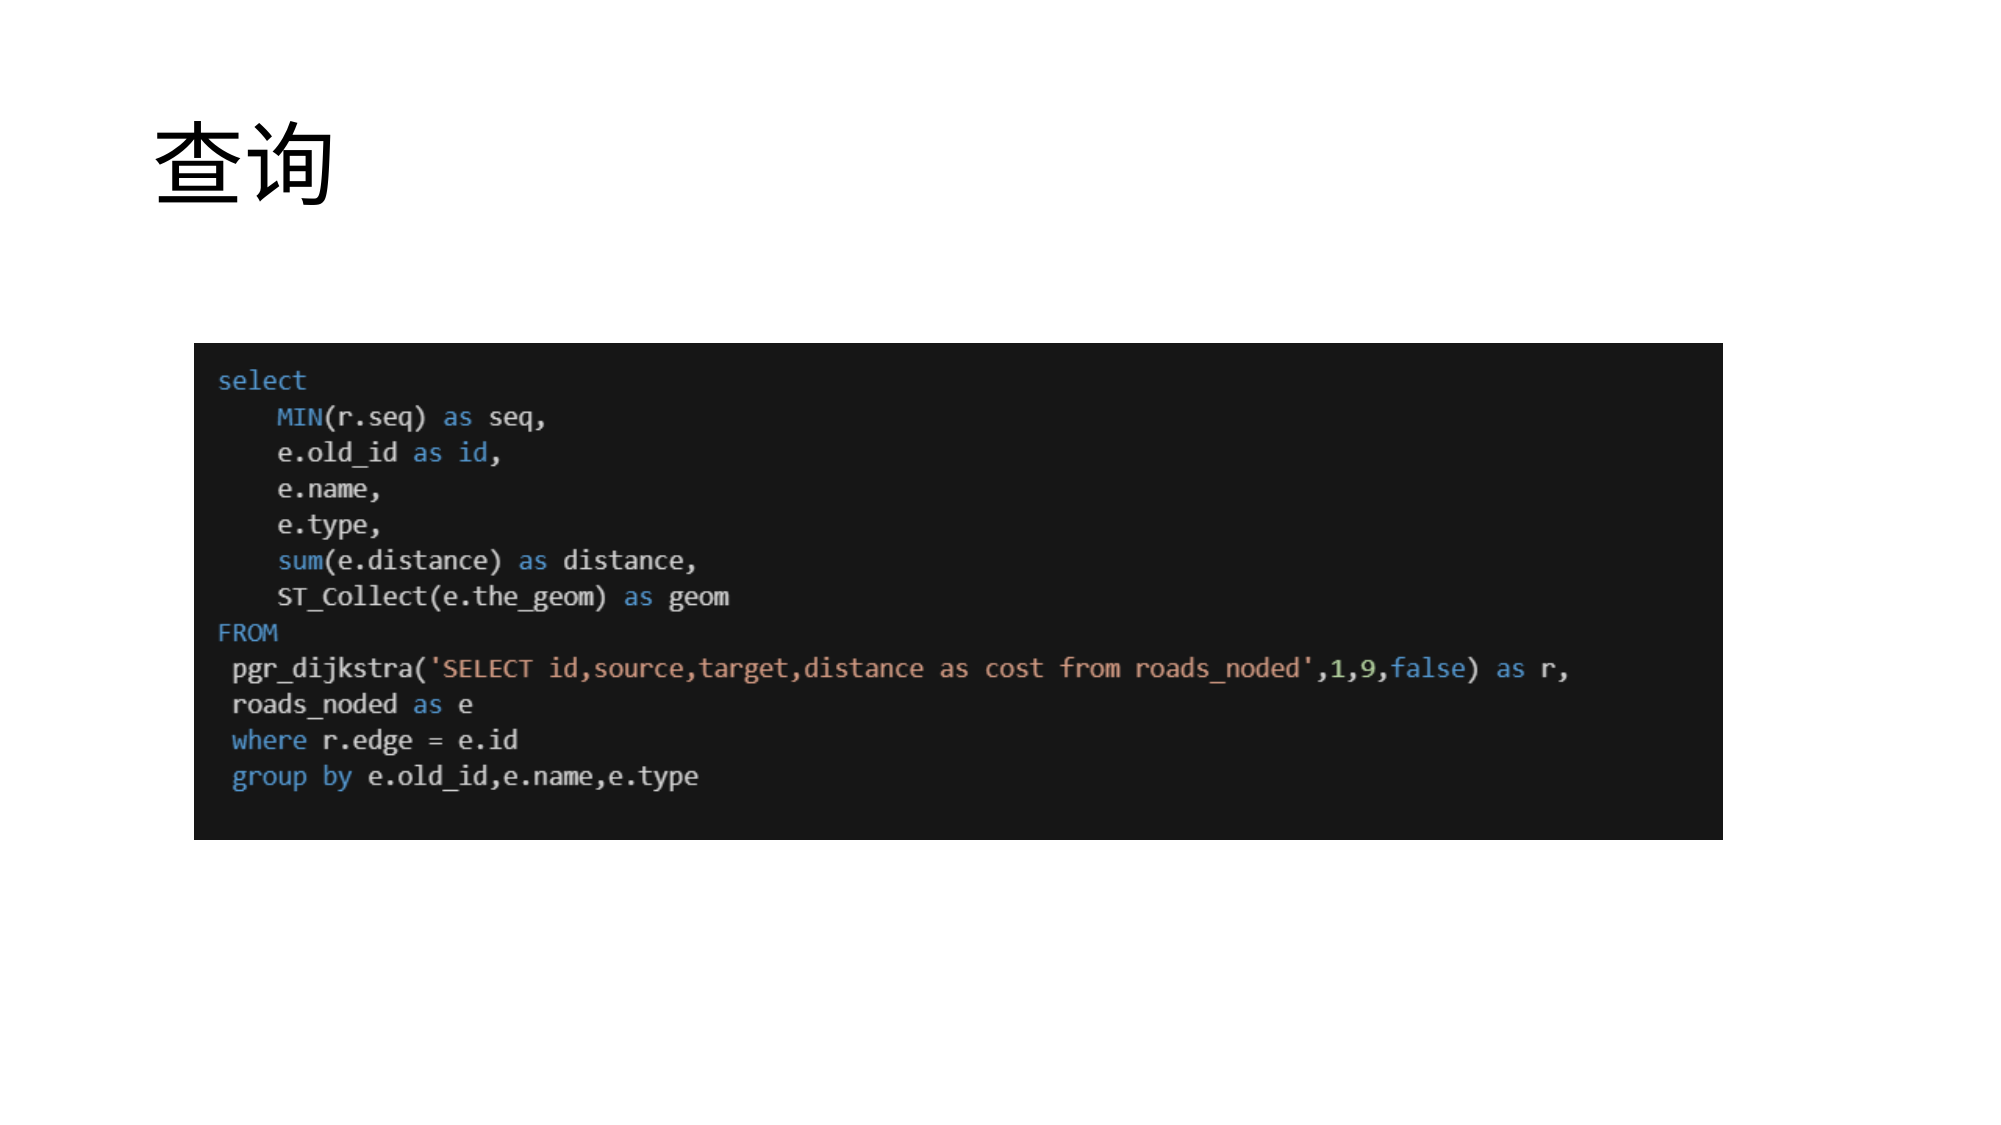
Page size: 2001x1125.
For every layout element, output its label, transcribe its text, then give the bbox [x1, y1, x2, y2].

picture [194, 343, 1723, 840]
title 查询 [137, 59, 1863, 278]
